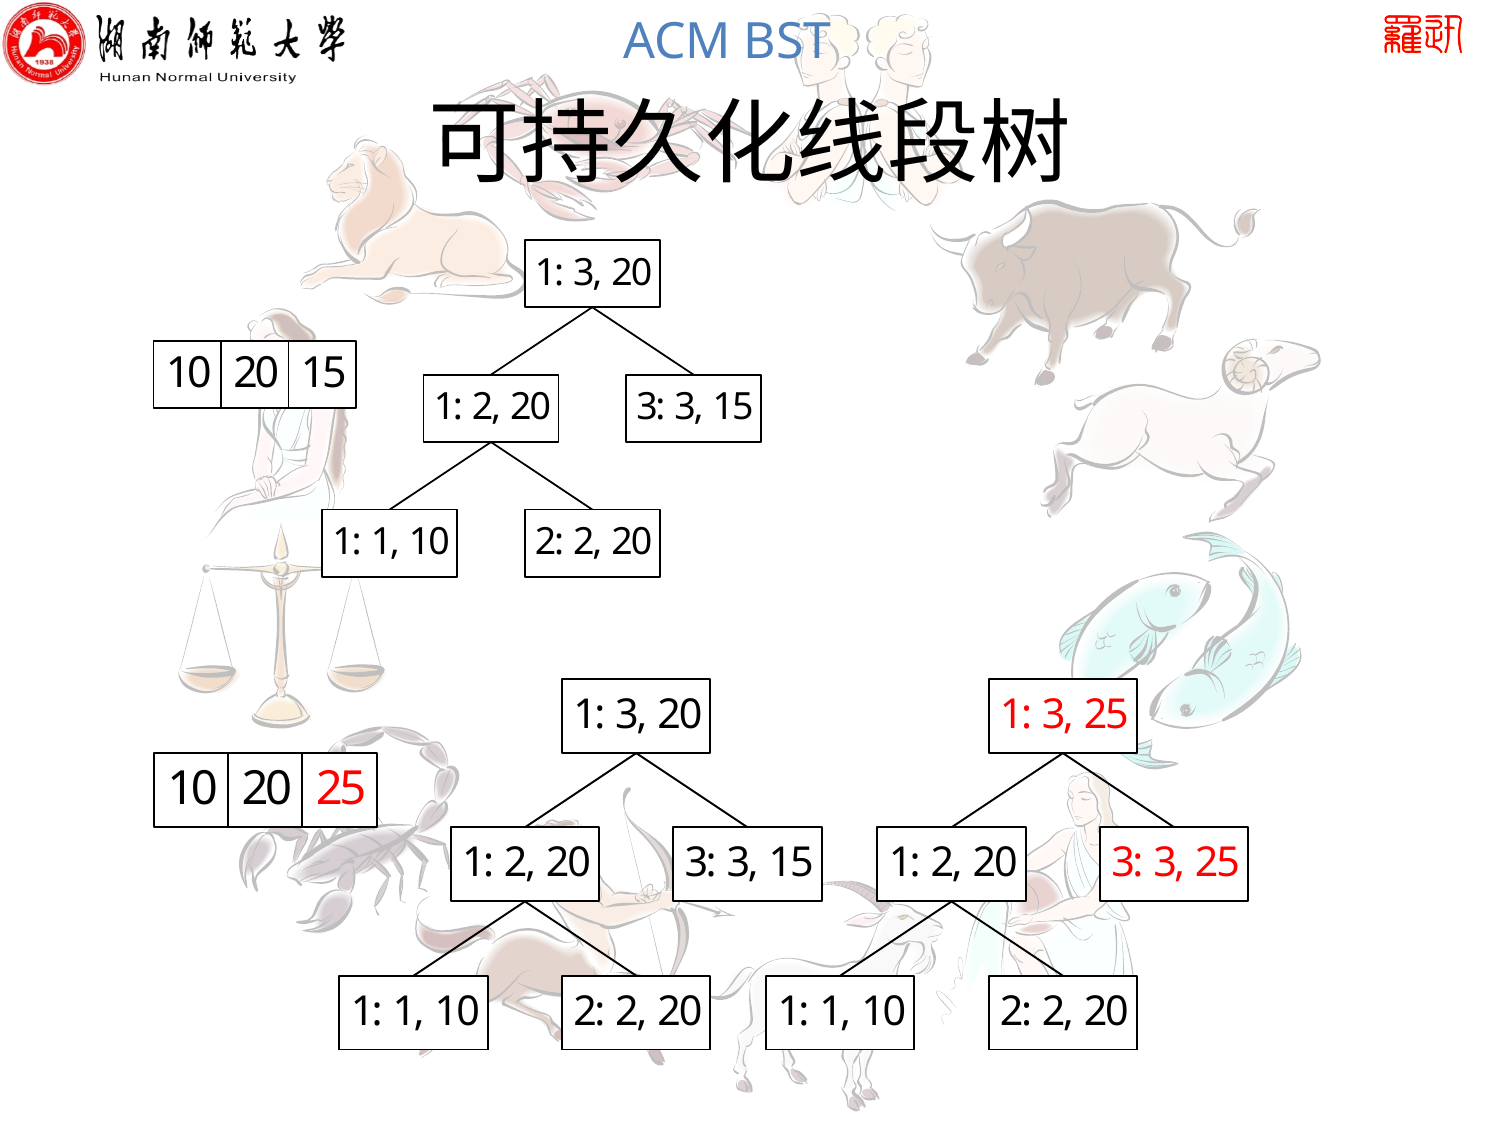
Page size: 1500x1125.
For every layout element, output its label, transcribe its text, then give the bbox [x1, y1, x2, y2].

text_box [149, 674, 1250, 1051]
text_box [149, 235, 763, 578]
picture [1343, 0, 1500, 69]
title 可持久化线段树 [75, 45, 1425, 233]
picture [0, 0, 348, 86]
